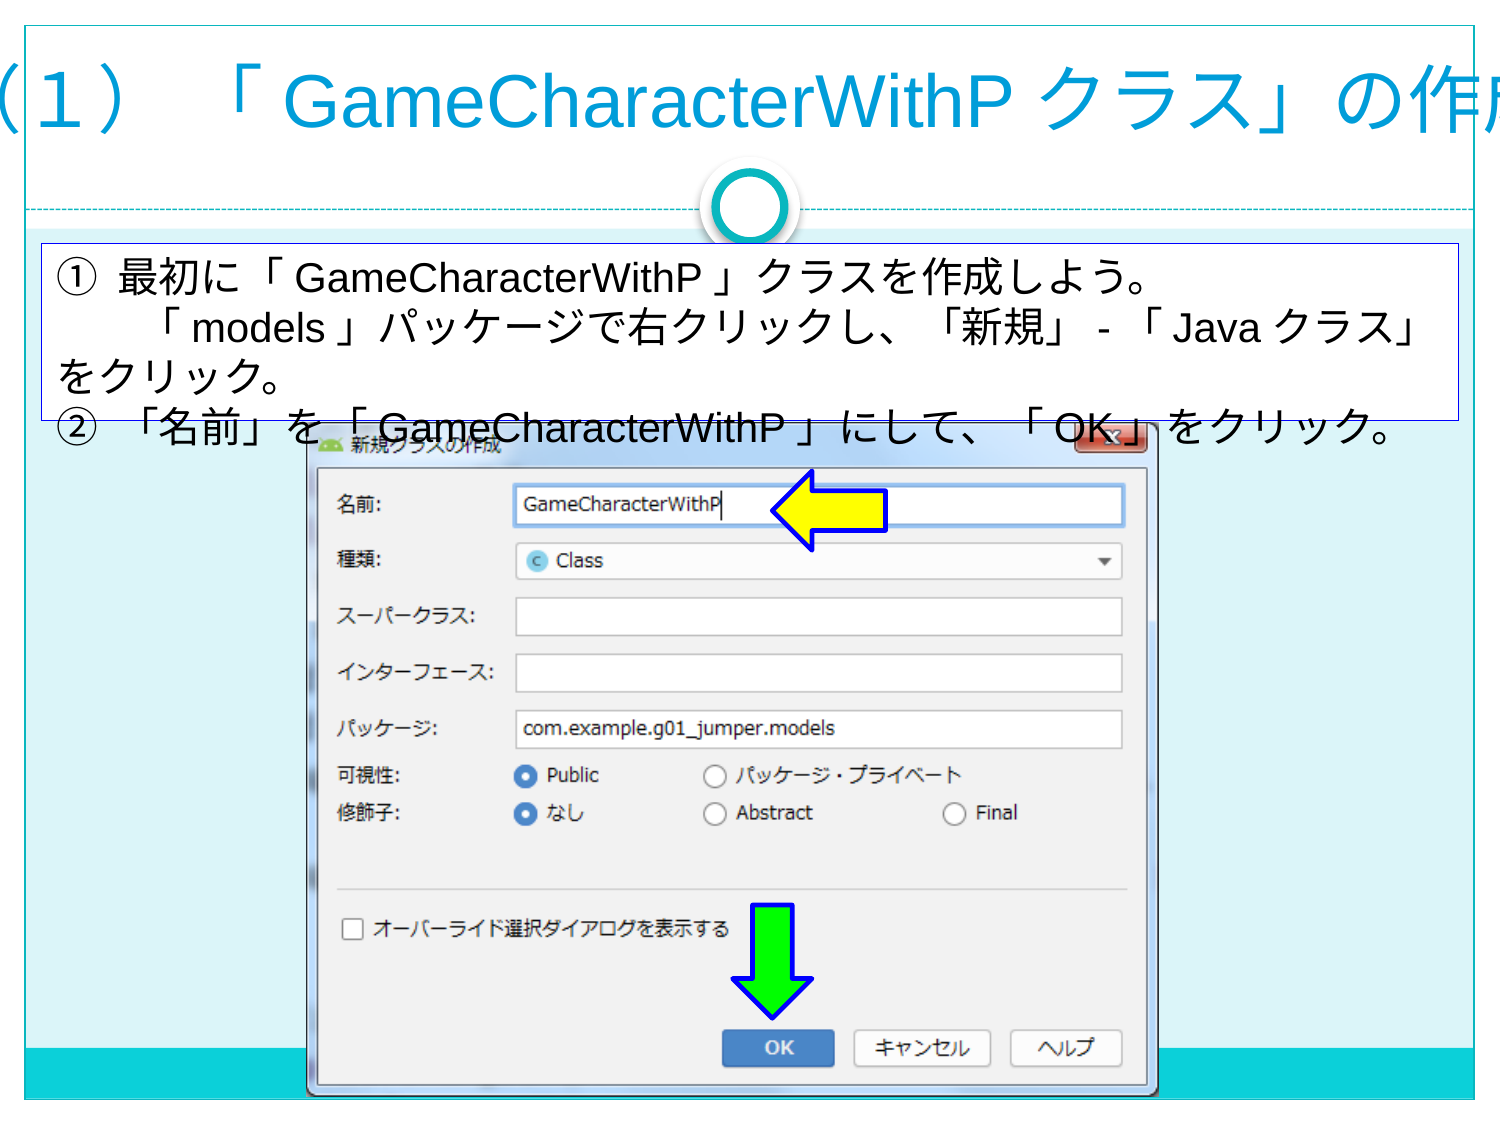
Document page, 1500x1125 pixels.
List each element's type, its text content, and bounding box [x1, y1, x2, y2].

picture [306, 422, 1159, 1097]
text_box ① 最初に「GameCharacterWithP」クラスを作成しよう。 「models」パッケージで右クリックし、「新規」-「Javaクラス」をクリック。 ② 「名前」を「GameCharacterWithP」にして、「OK」をクリック。 [41, 243, 1459, 421]
text_box （１） 「GameCharacterWithPクラス」の作成 [0, 44, 1500, 150]
